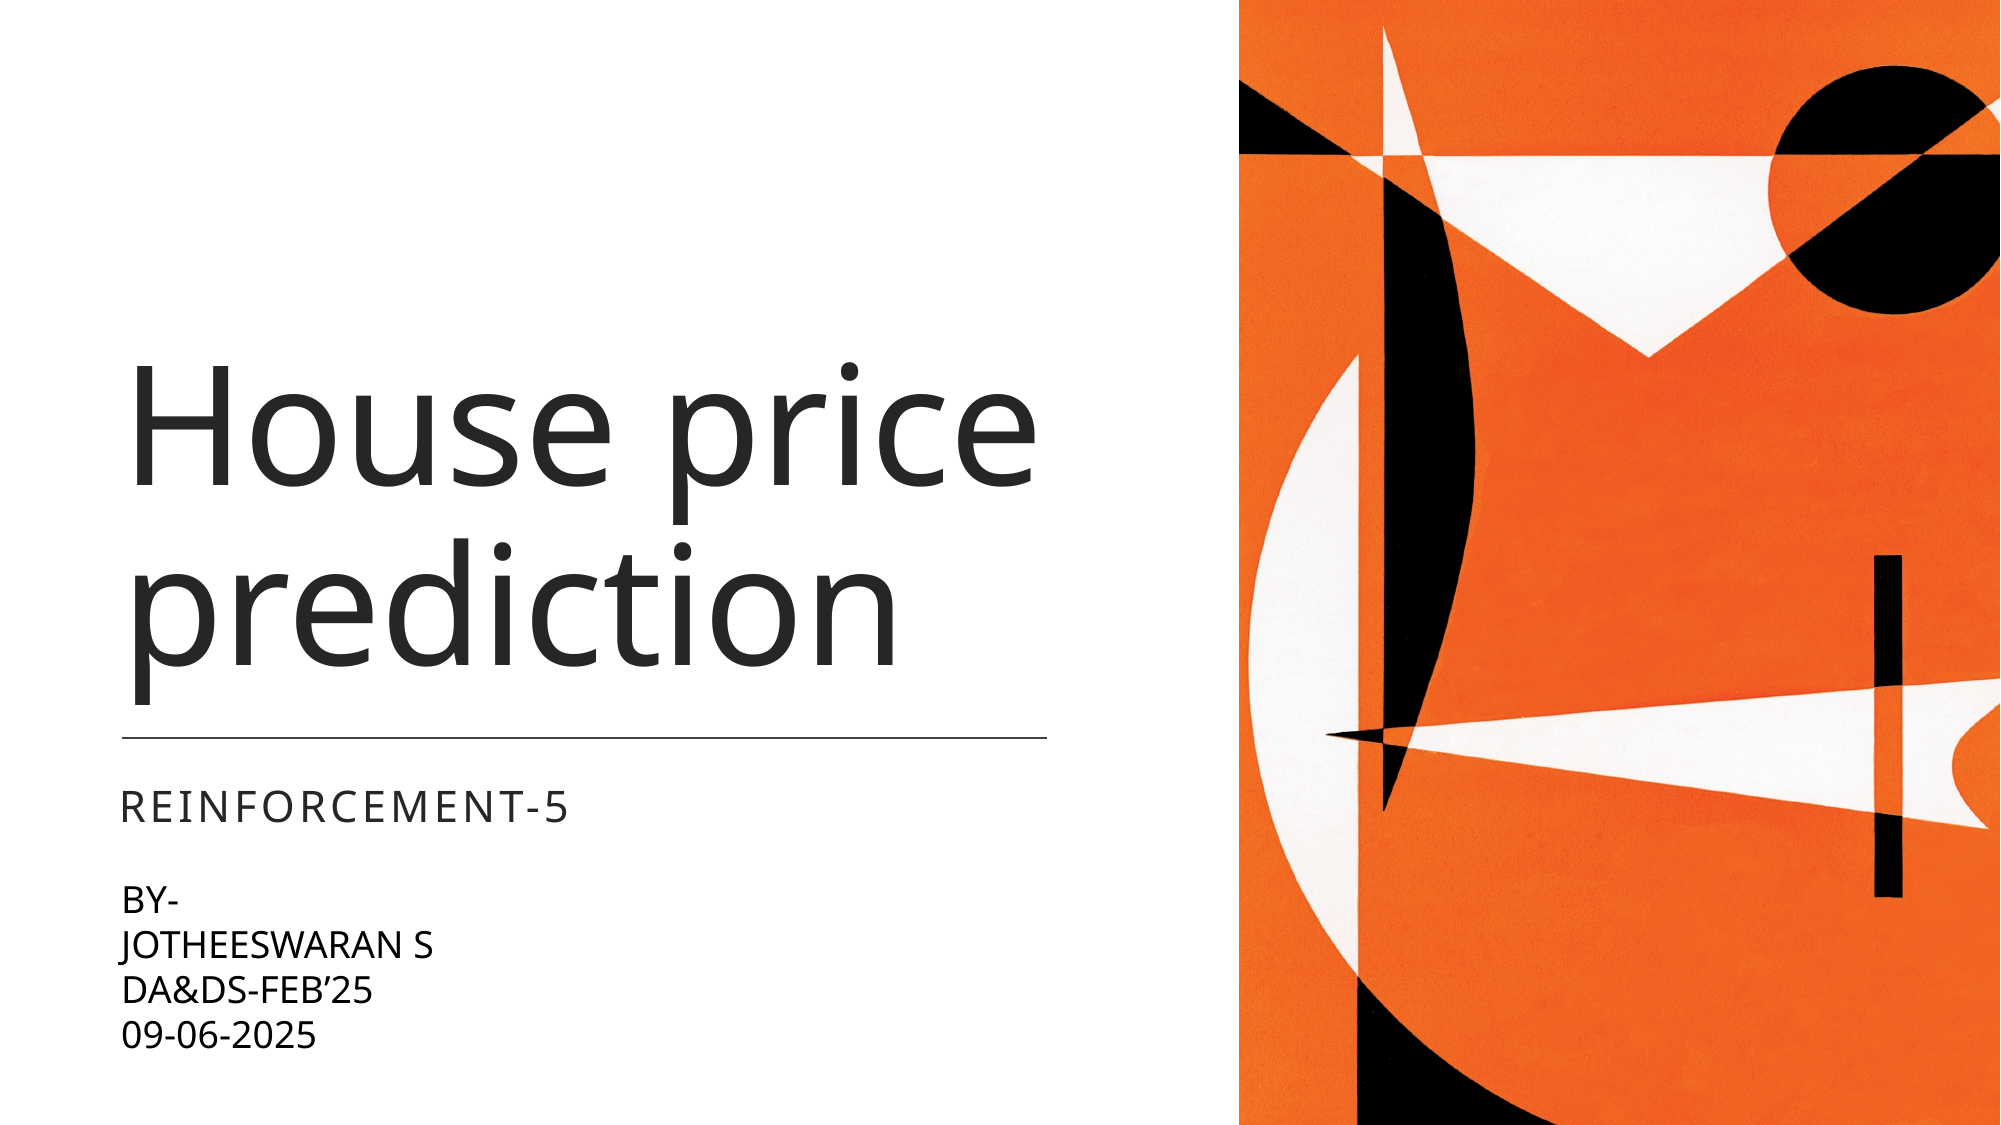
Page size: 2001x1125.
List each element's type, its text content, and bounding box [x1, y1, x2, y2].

subtitle REINFORCEMENT-5 [103, 766, 597, 840]
text_box BY- JOTHEESWARAN S DA&DS-FEB’25 09-06-2025 [106, 868, 500, 1064]
text_box [0, 0, 1237, 1125]
title House price prediction [106, 104, 1133, 710]
picture [1239, 0, 2000, 1125]
